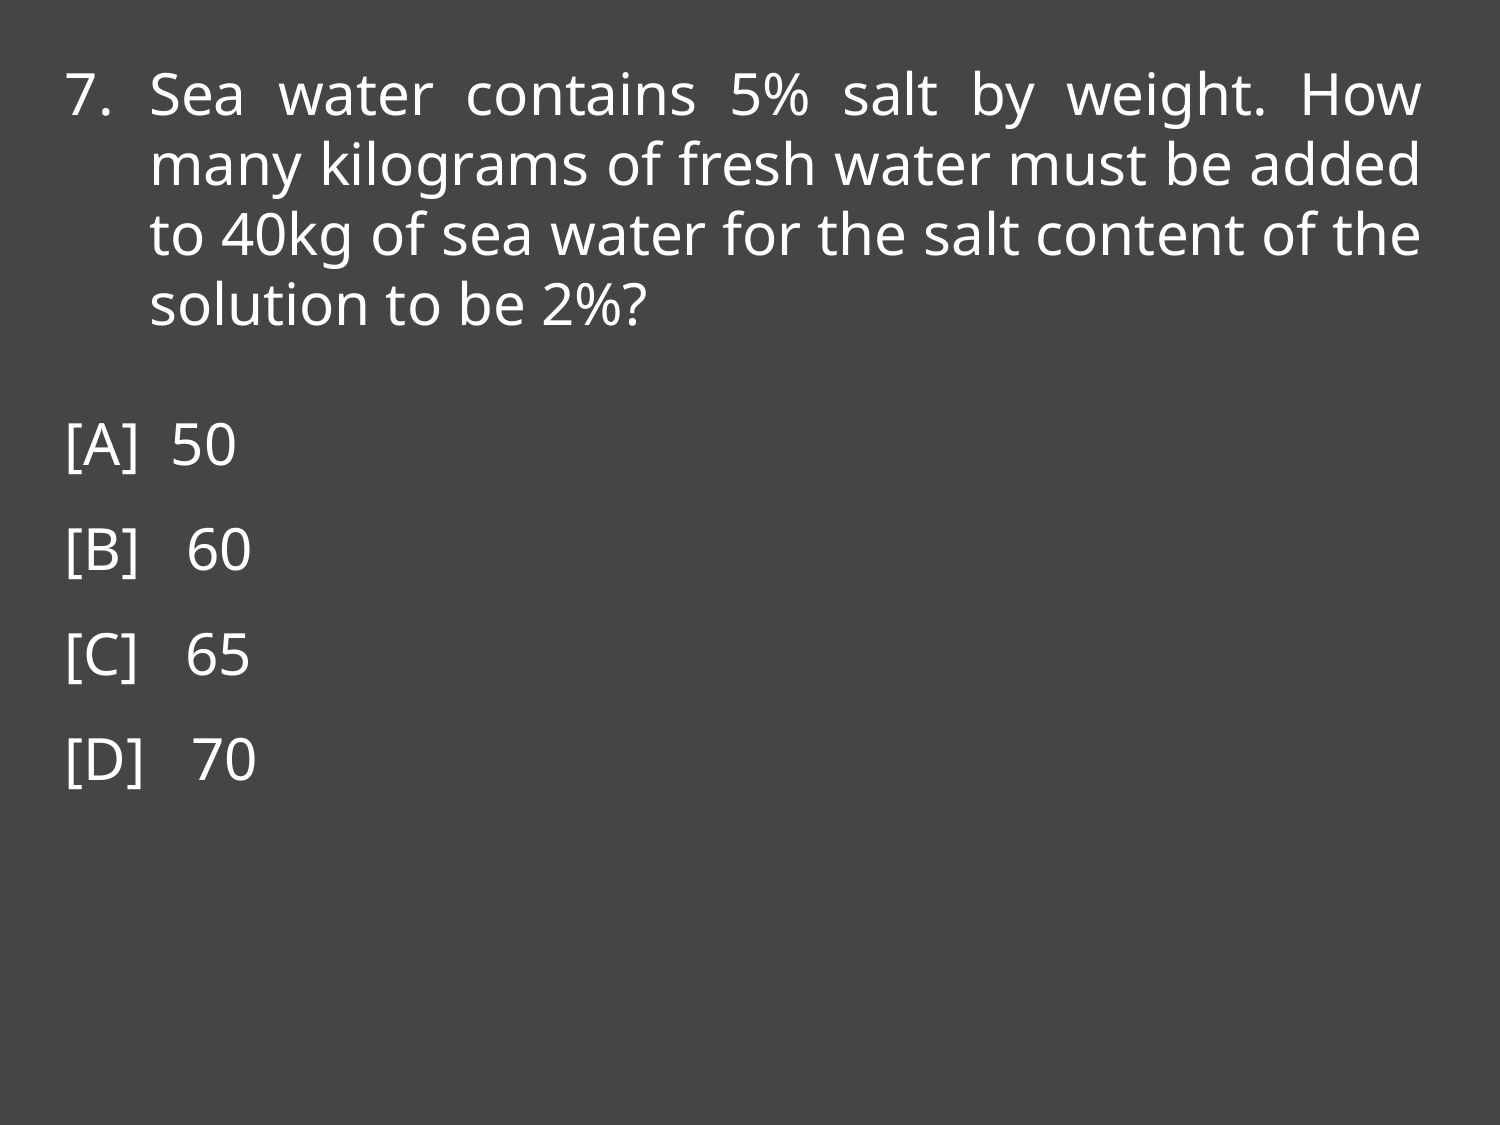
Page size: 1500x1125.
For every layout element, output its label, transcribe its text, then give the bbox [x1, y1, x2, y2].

text_box Sea water contains 5% salt by weight. How many kilograms of fresh water must be added to 40kg of sea water for the salt content of the solution to be 2%? [A] 50 [B] 60 [C] 65 [D] 70 [50, 50, 1438, 800]
